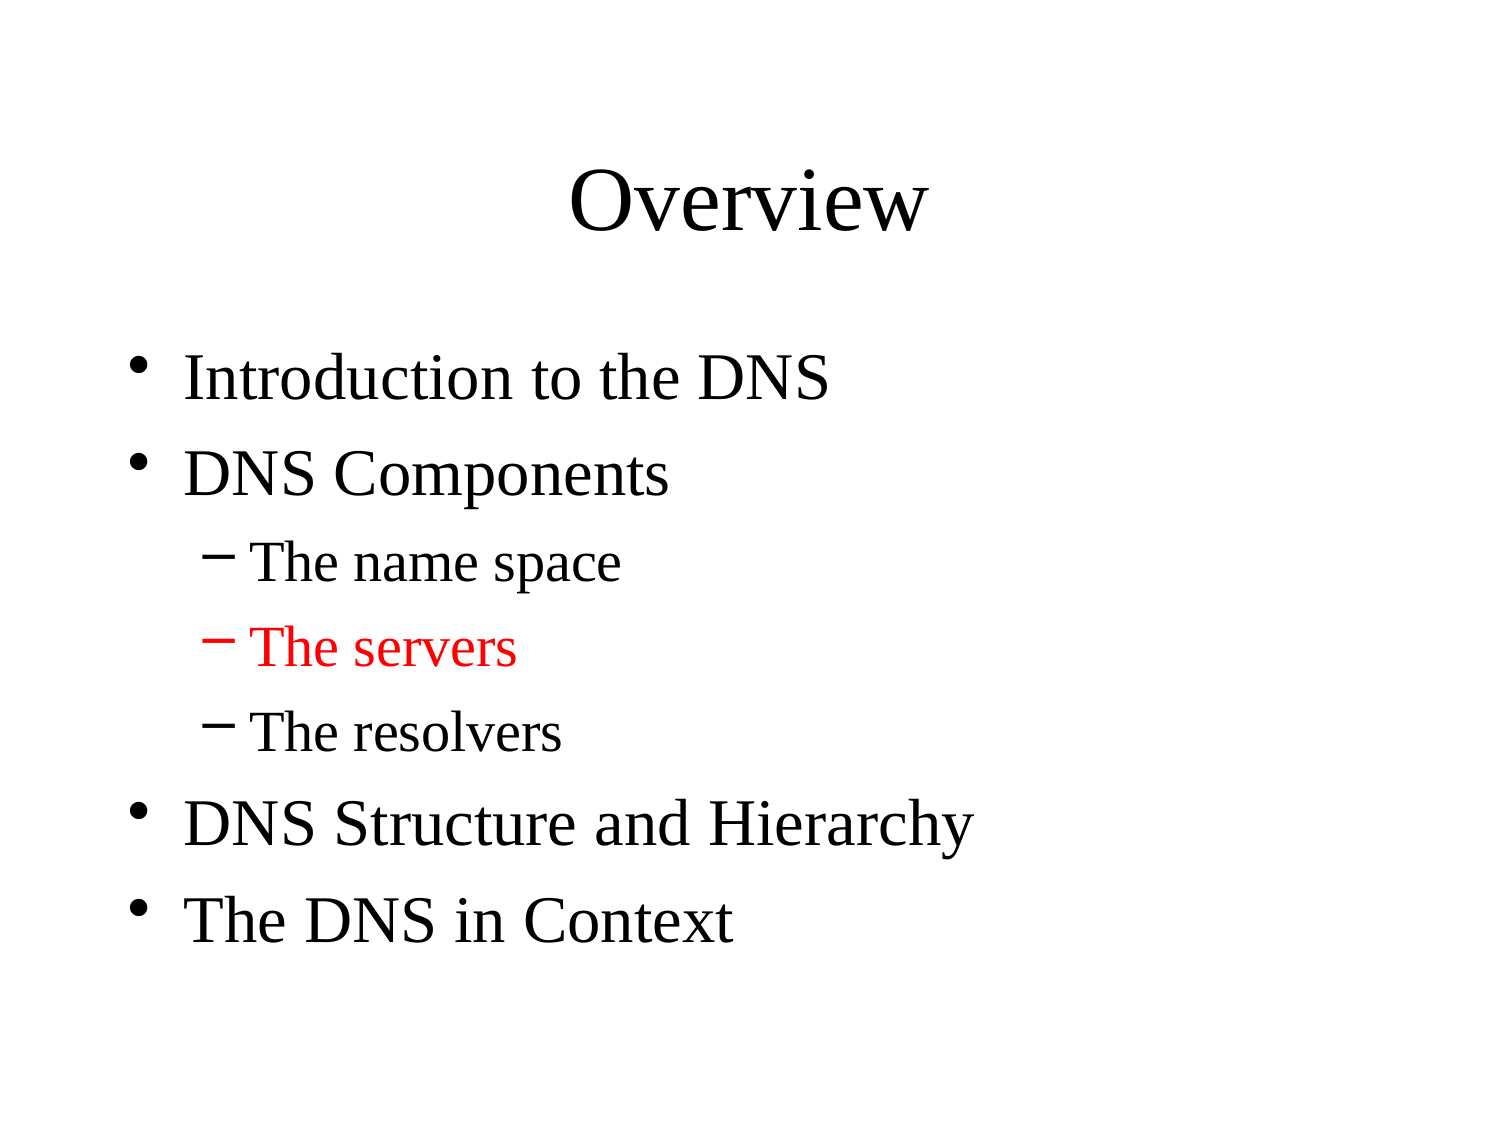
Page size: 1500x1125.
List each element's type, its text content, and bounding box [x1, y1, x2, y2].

title Overview [566, 136, 933, 313]
text_box Introduction to the DNS DNS Components The name space The servers The resolvers DNS Structure and Hierarchy The DNS in Context [125, 313, 978, 956]
